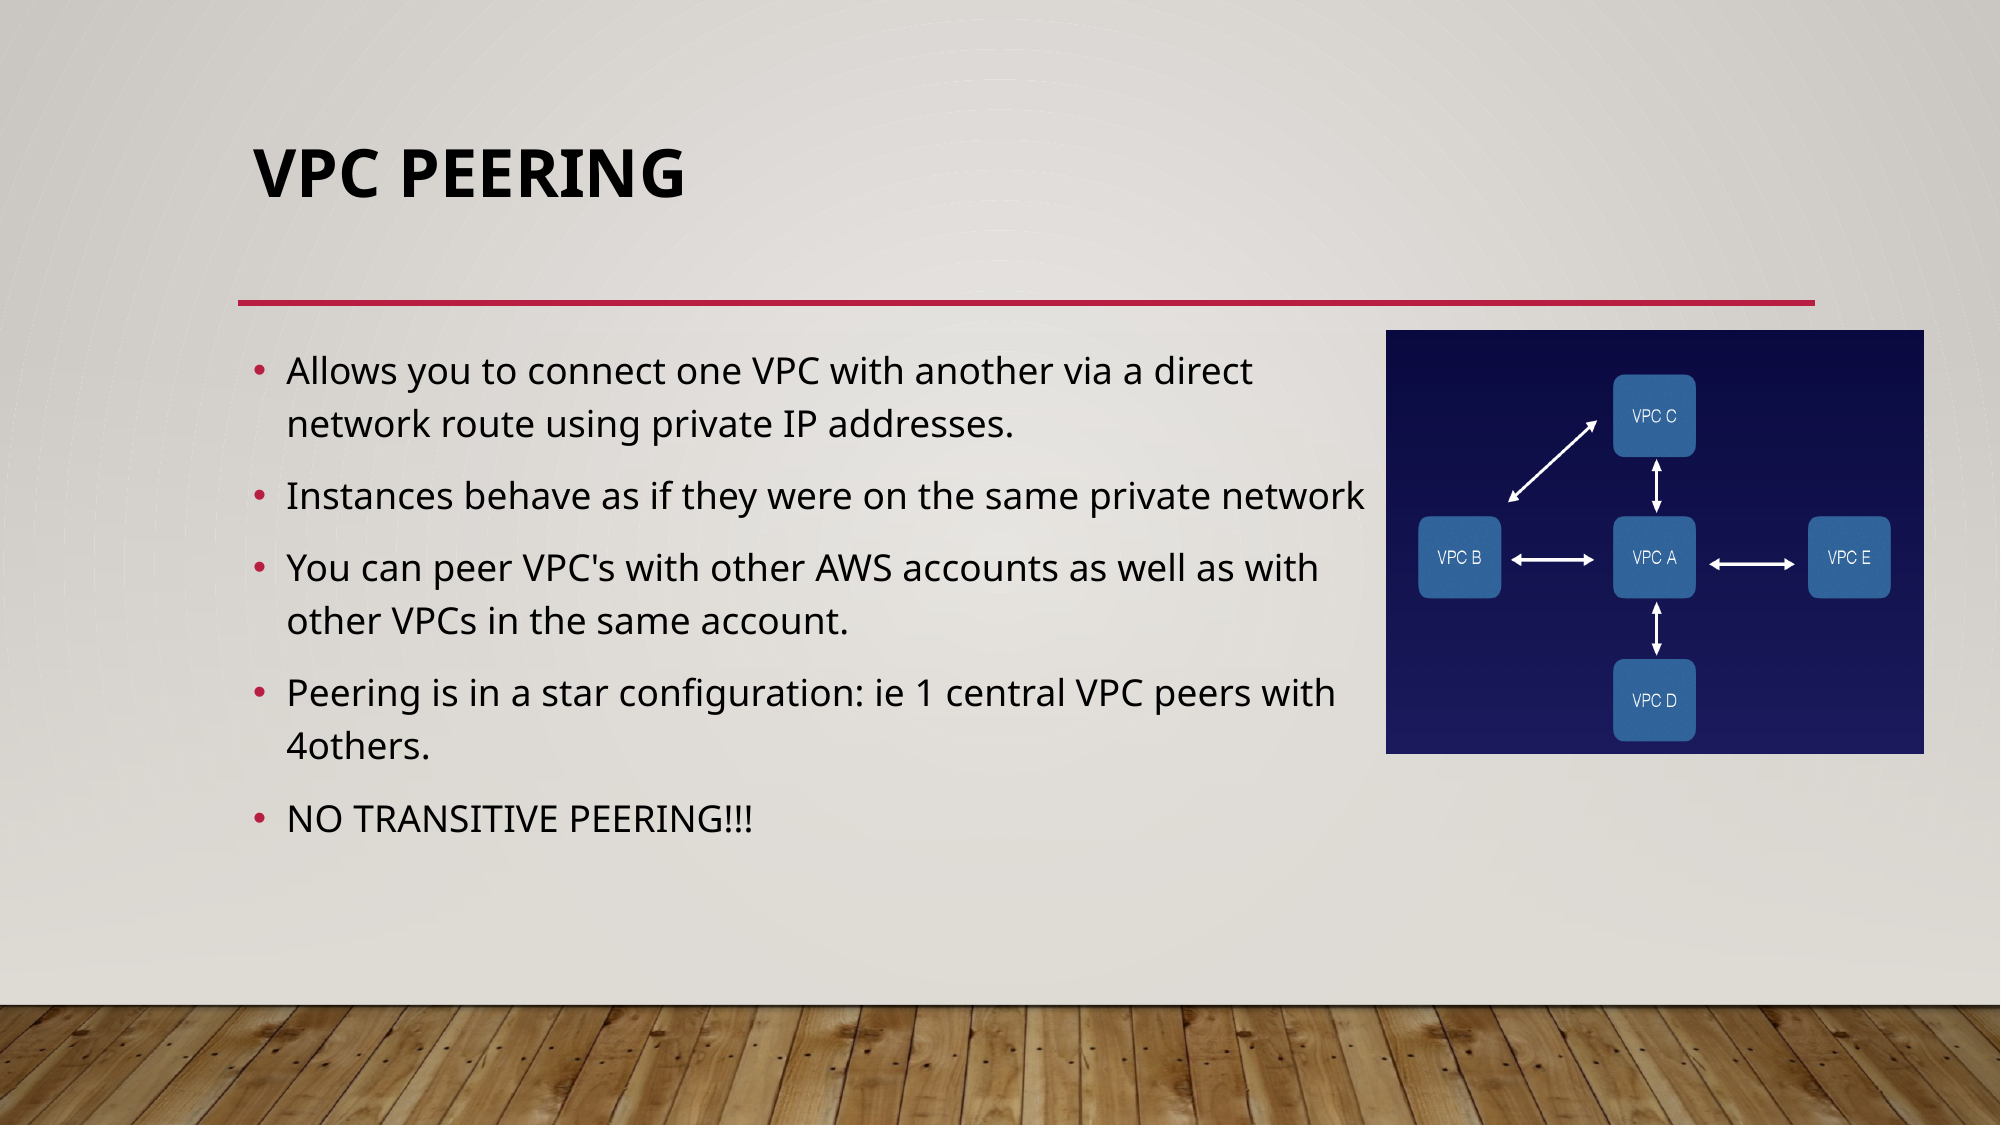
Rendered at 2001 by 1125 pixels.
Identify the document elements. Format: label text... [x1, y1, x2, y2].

title VPC Peering [238, 131, 1814, 305]
list Allows you to connect one VPC with another via a direct network route using private IP addresses. Instances behave as if they were on the same private network You can peer VPC's with other AWS accounts as well as with other VPCs in the same account. Peering is in a star configuration: ie 1 central VPC peers with 4others. NO TRANSITIVE PEERING!!! [238, 330, 1387, 897]
picture [1386, 330, 1924, 754]
picture [0, 1005, 2000, 1125]
